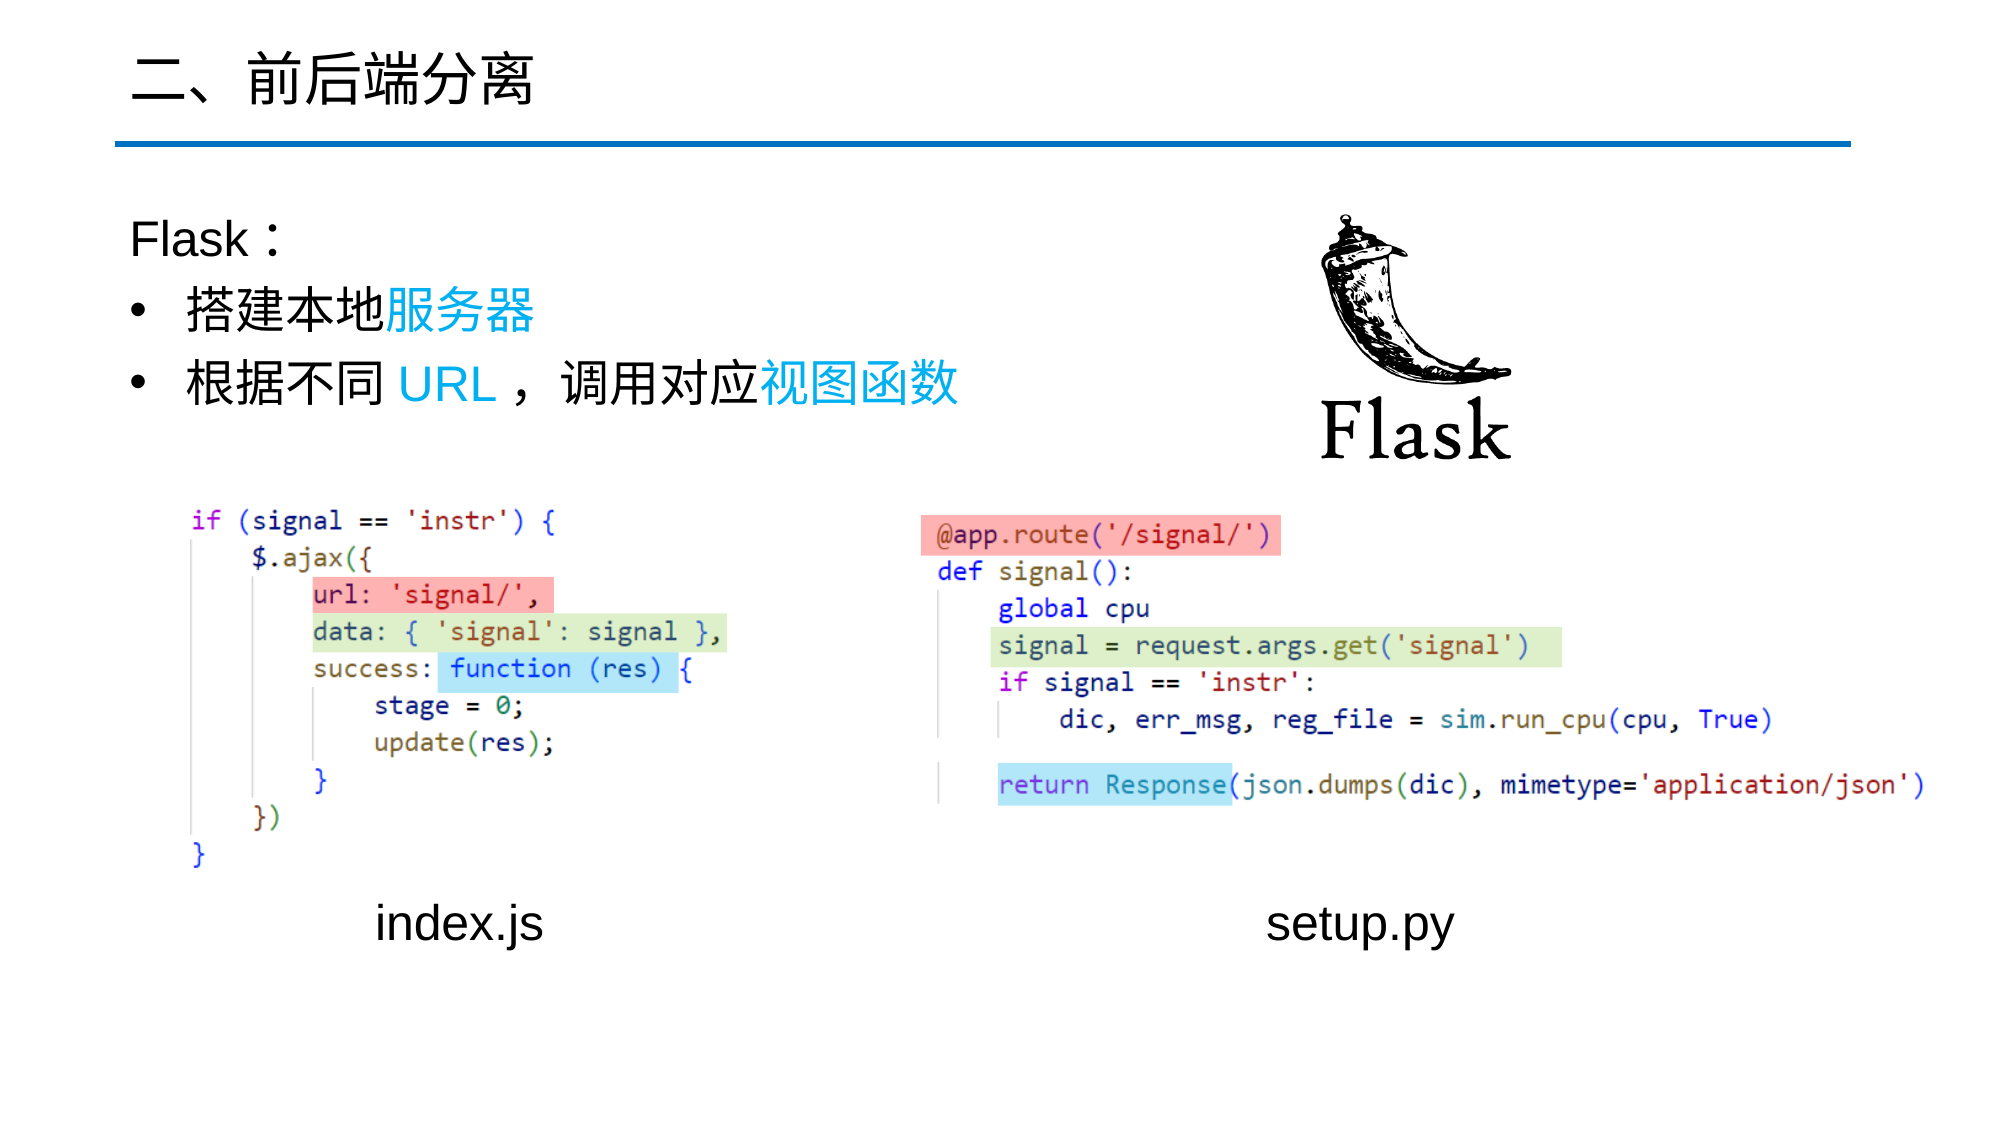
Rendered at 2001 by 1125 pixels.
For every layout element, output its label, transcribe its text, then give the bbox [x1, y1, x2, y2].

text_box setup.py [1251, 882, 1480, 958]
picture [1249, 169, 1583, 504]
picture [920, 505, 1810, 738]
text_box 二、前后端分离 [114, 34, 1100, 120]
picture [923, 762, 1963, 814]
text_box Flask： 搭建本地服务器 根据不同URL，调用对应视图函数 [114, 198, 1062, 419]
picture [173, 500, 775, 873]
text_box index.js [360, 882, 589, 958]
